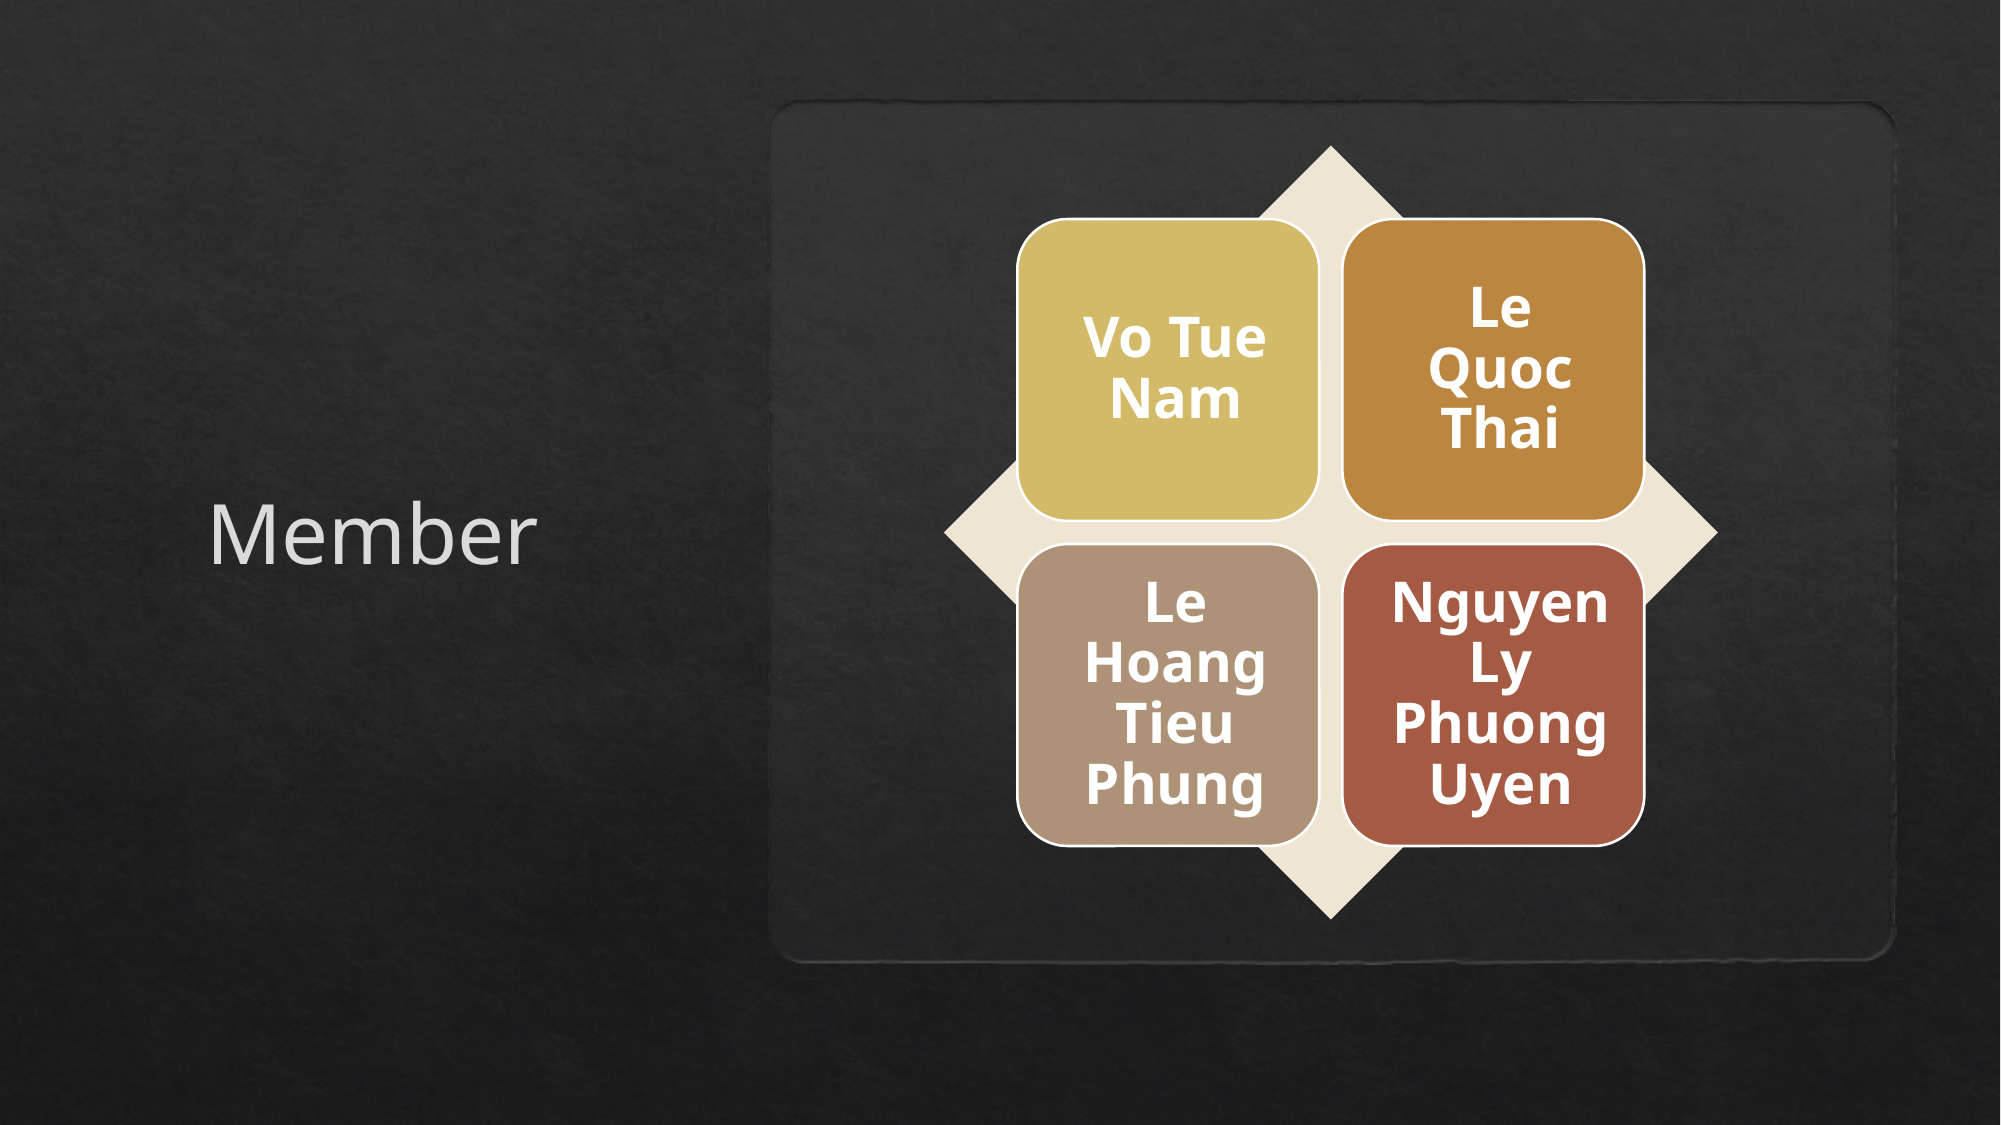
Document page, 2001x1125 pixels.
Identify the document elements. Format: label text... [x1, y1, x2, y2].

text_box Member [103, 99, 664, 966]
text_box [813, 145, 1849, 920]
picture [767, 99, 1899, 966]
